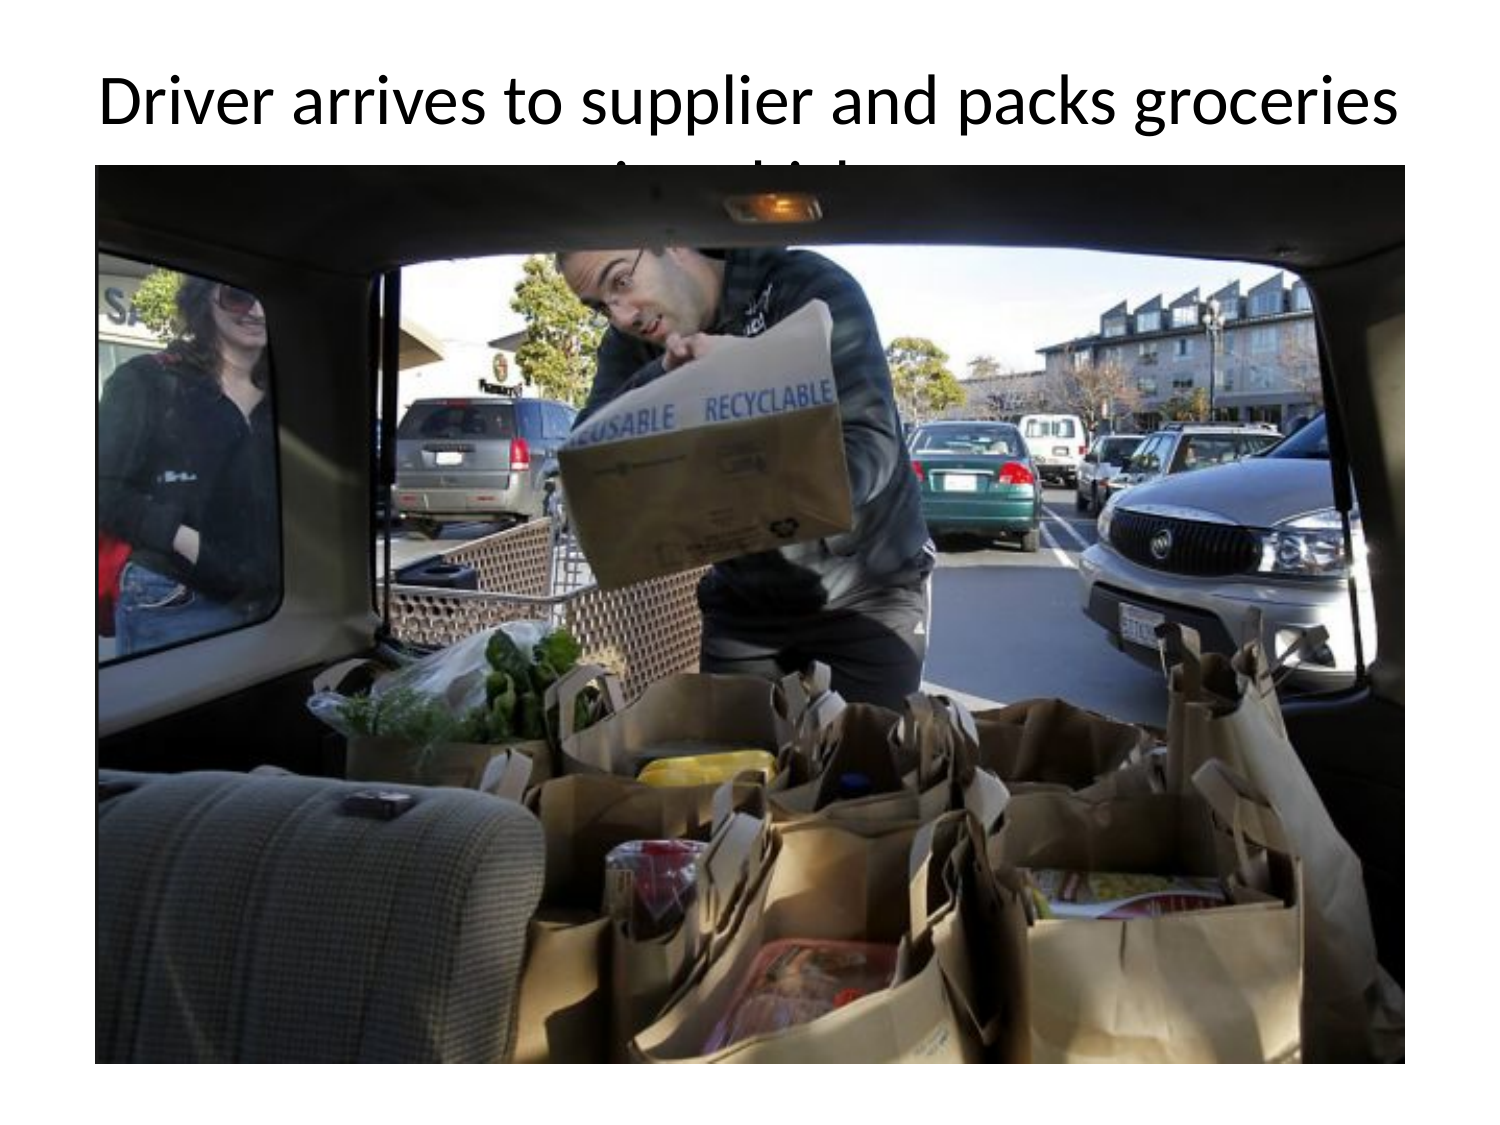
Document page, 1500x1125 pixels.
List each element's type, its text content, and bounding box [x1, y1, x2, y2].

title Driver arrives to supplier and packs groceries in vehicle [75, 45, 1425, 233]
picture [95, 165, 1405, 1064]
